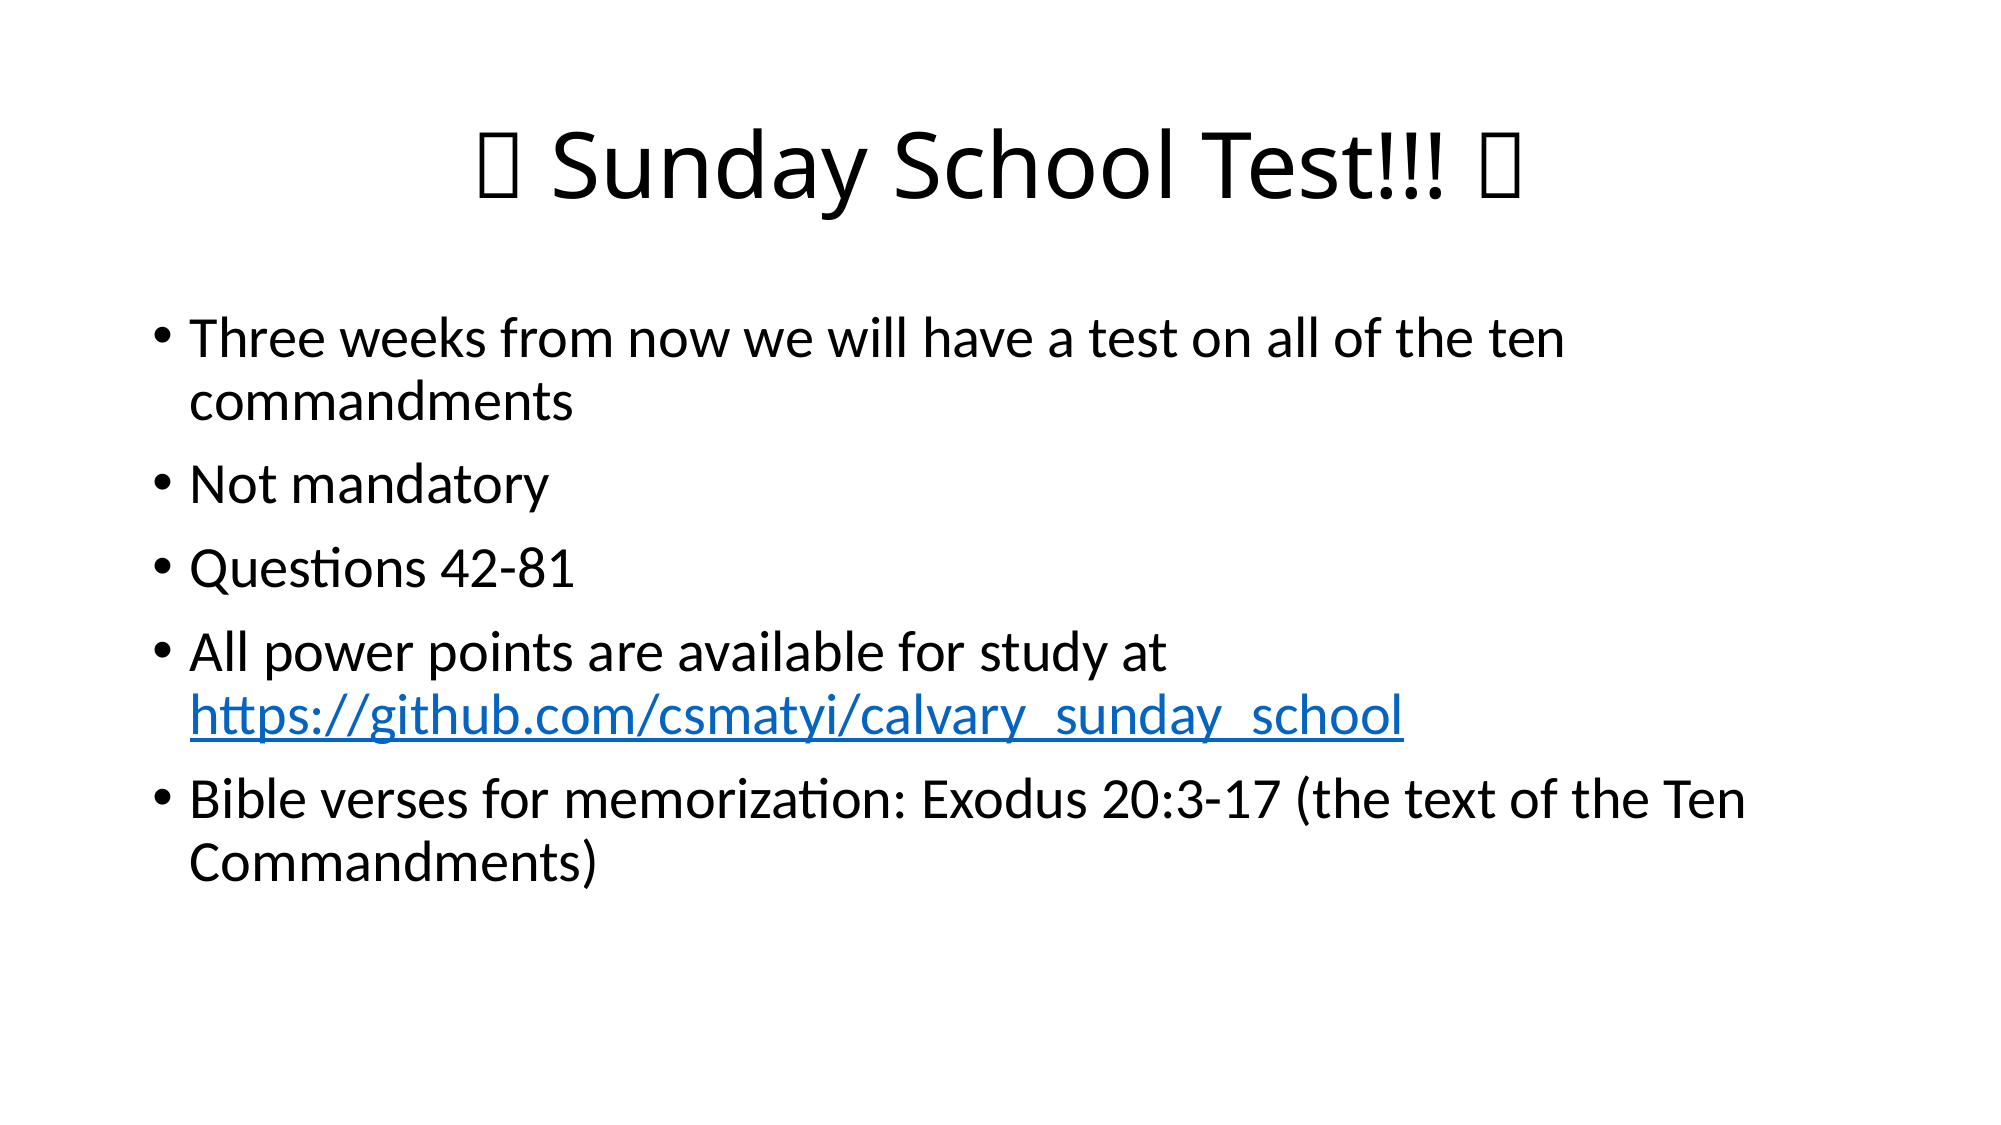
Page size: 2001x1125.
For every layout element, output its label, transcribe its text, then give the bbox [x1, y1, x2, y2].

title  Sunday School Test!!!  [137, 59, 1863, 278]
list Three weeks from now we will have a test on all of the ten commandments Not mandatory Questions 42-81 All power points are available for study at https://github.com/csmatyi/calvary_sunday_school Bible verses for memorization: Exodus 20:3-17 (the text of the Ten Commandments) [137, 299, 1863, 1014]
